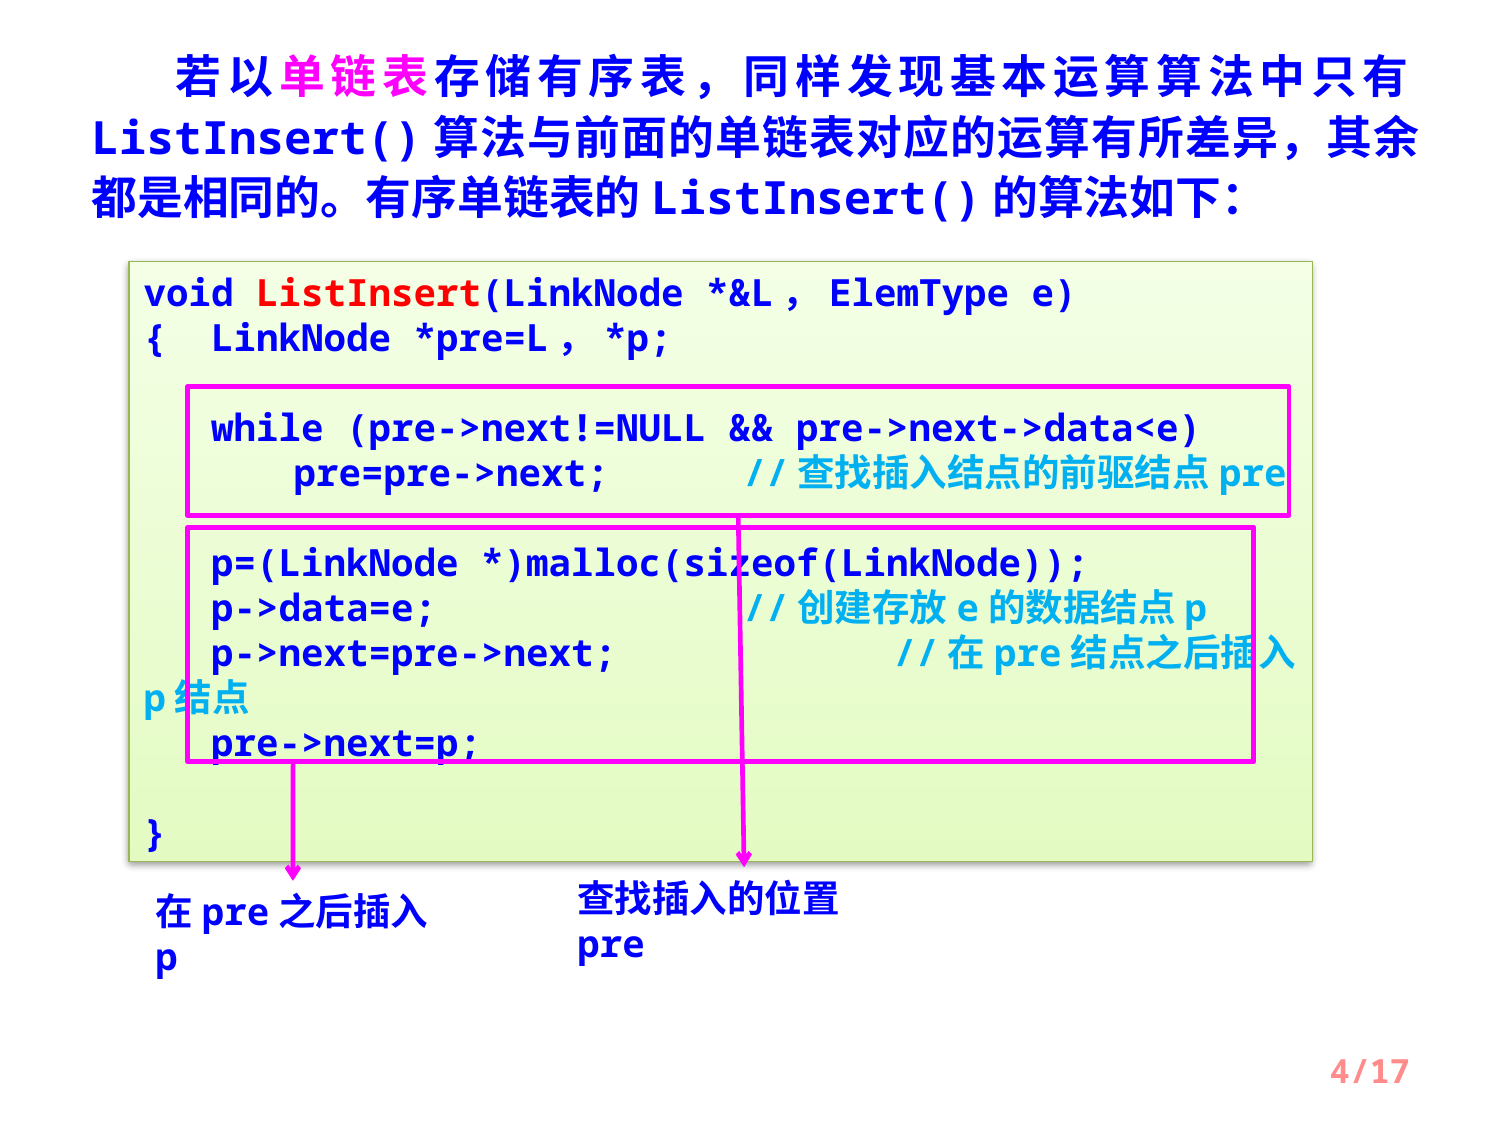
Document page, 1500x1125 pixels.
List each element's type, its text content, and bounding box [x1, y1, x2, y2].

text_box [140, 527, 1255, 942]
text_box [187, 386, 1290, 928]
slide_number 4/17 [1074, 1042, 1425, 1103]
text_box 若以单链表存储有序表，同样发现基本运算算法中只有ListInsert()算法与前面的单链表对应的运算有所差异，其余都是相同的。有序单链表的ListInsert()的算法如下： [76, 35, 1436, 232]
text_box void ListInsert(LinkNode *&L，ElemType e) { LinkNode *pre=L，*p; while (pre->next!=NULL && pre->next->data<e) pre=pre->next; //查找插入结点的前驱结点pre p=(LinkNode *)malloc(sizeof(LinkNode)); p->data=e; //创建存放e的数据结点p p->next=pre->next; //在pre结点之后插入p结点 pre->next=p; } [128, 261, 1313, 862]
